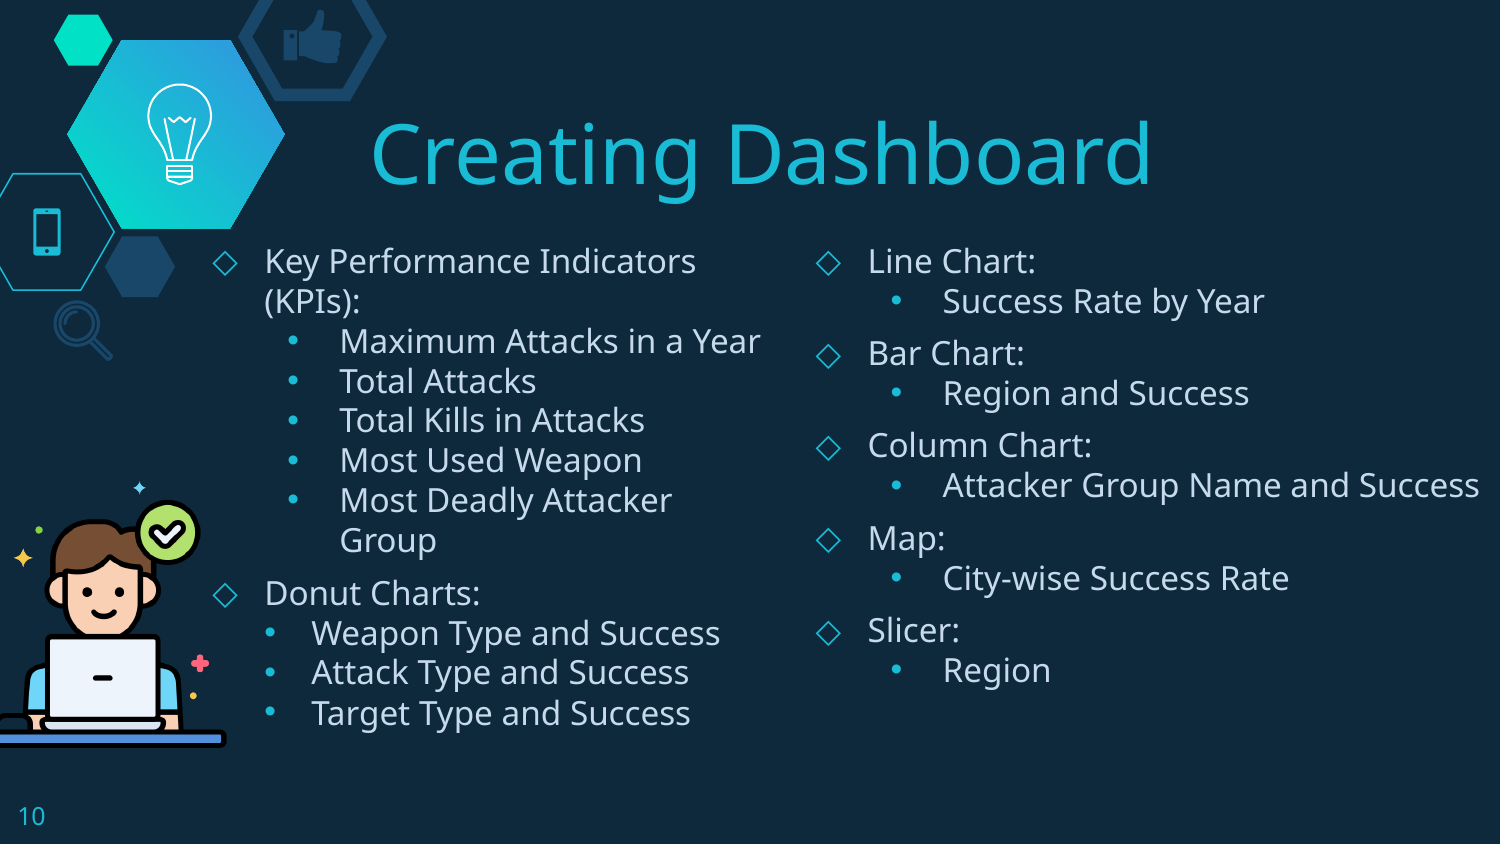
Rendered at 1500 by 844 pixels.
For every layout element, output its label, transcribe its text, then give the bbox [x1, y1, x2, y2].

text_box Line Chart: Success Rate by Year Bar Chart: Region and Success Column Chart: Attacker Group Name and Success Map: City-wise Success Rate Slicer: Region [777, 224, 1500, 768]
slide_number 10 [2, 785, 93, 844]
picture [0, 481, 237, 749]
title Creating Dashboard [354, 110, 1349, 217]
list Key Performance Indicators (KPIs): Maximum Attacks in a Year Total Attacks Total Kills in Attacks Most Used Weapon Most Deadly Attacker Group Donut Charts: Weapon Type and Success Attack Type and Success Target Type and Success [174, 225, 778, 817]
